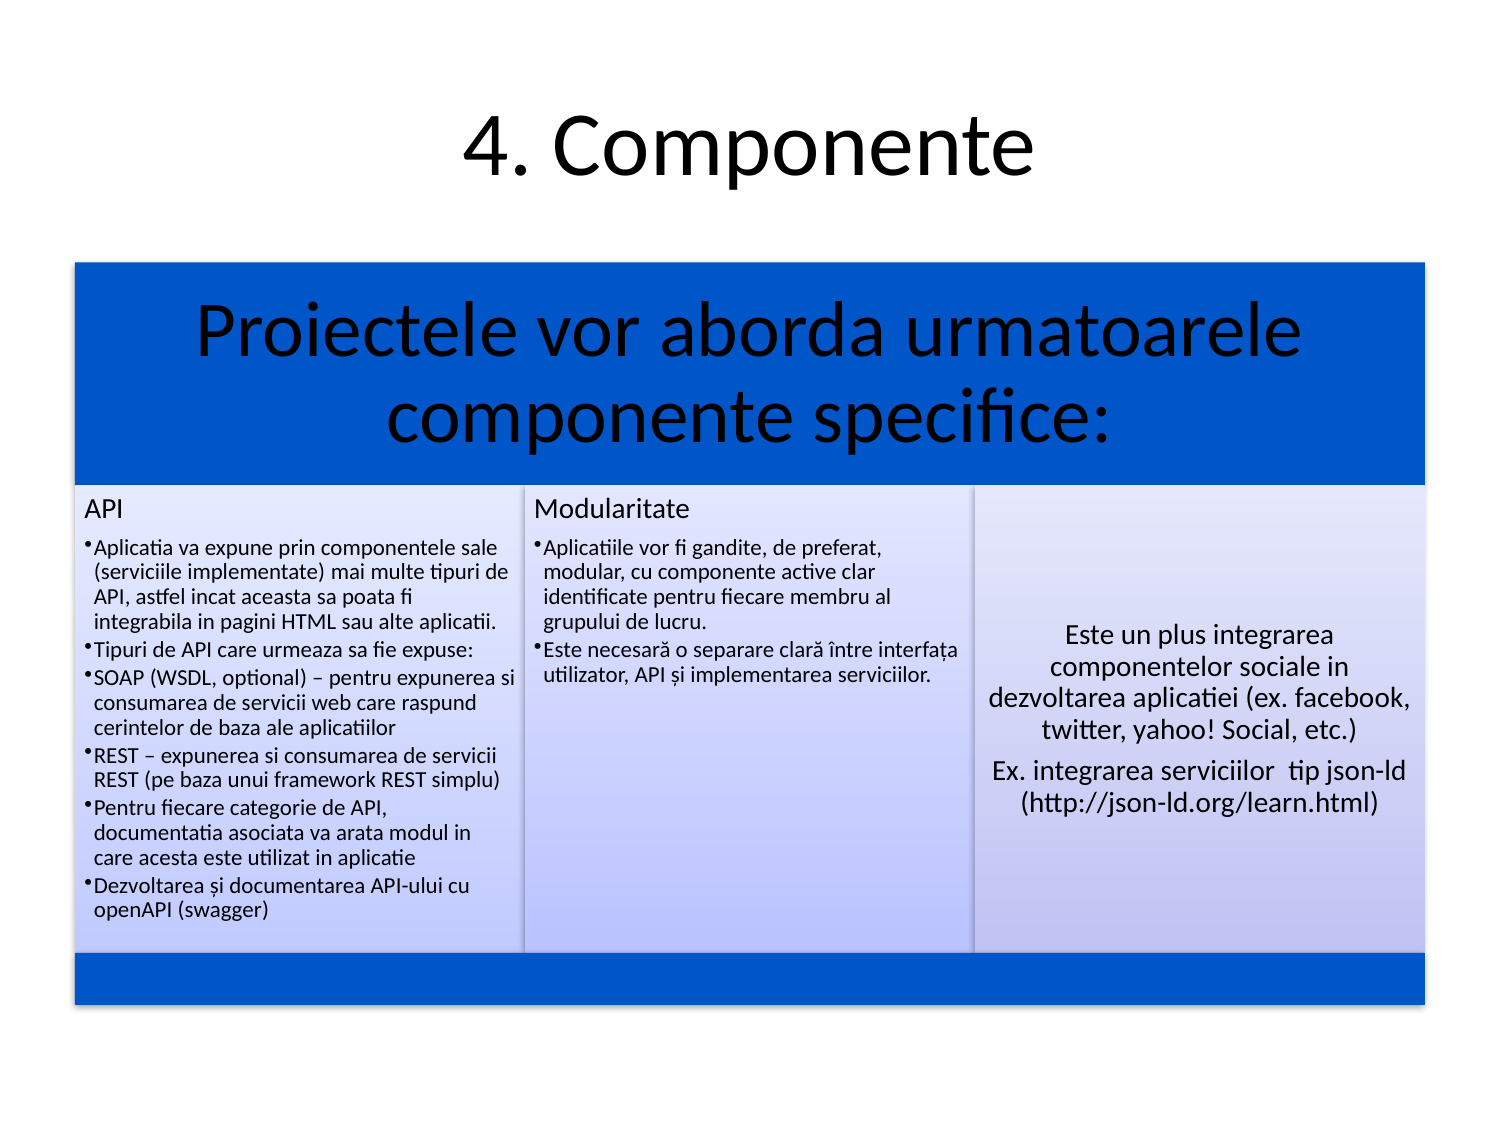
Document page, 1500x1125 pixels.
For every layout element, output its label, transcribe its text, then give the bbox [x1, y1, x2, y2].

title 4. Componente [75, 45, 1425, 233]
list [74, 262, 1426, 1006]
